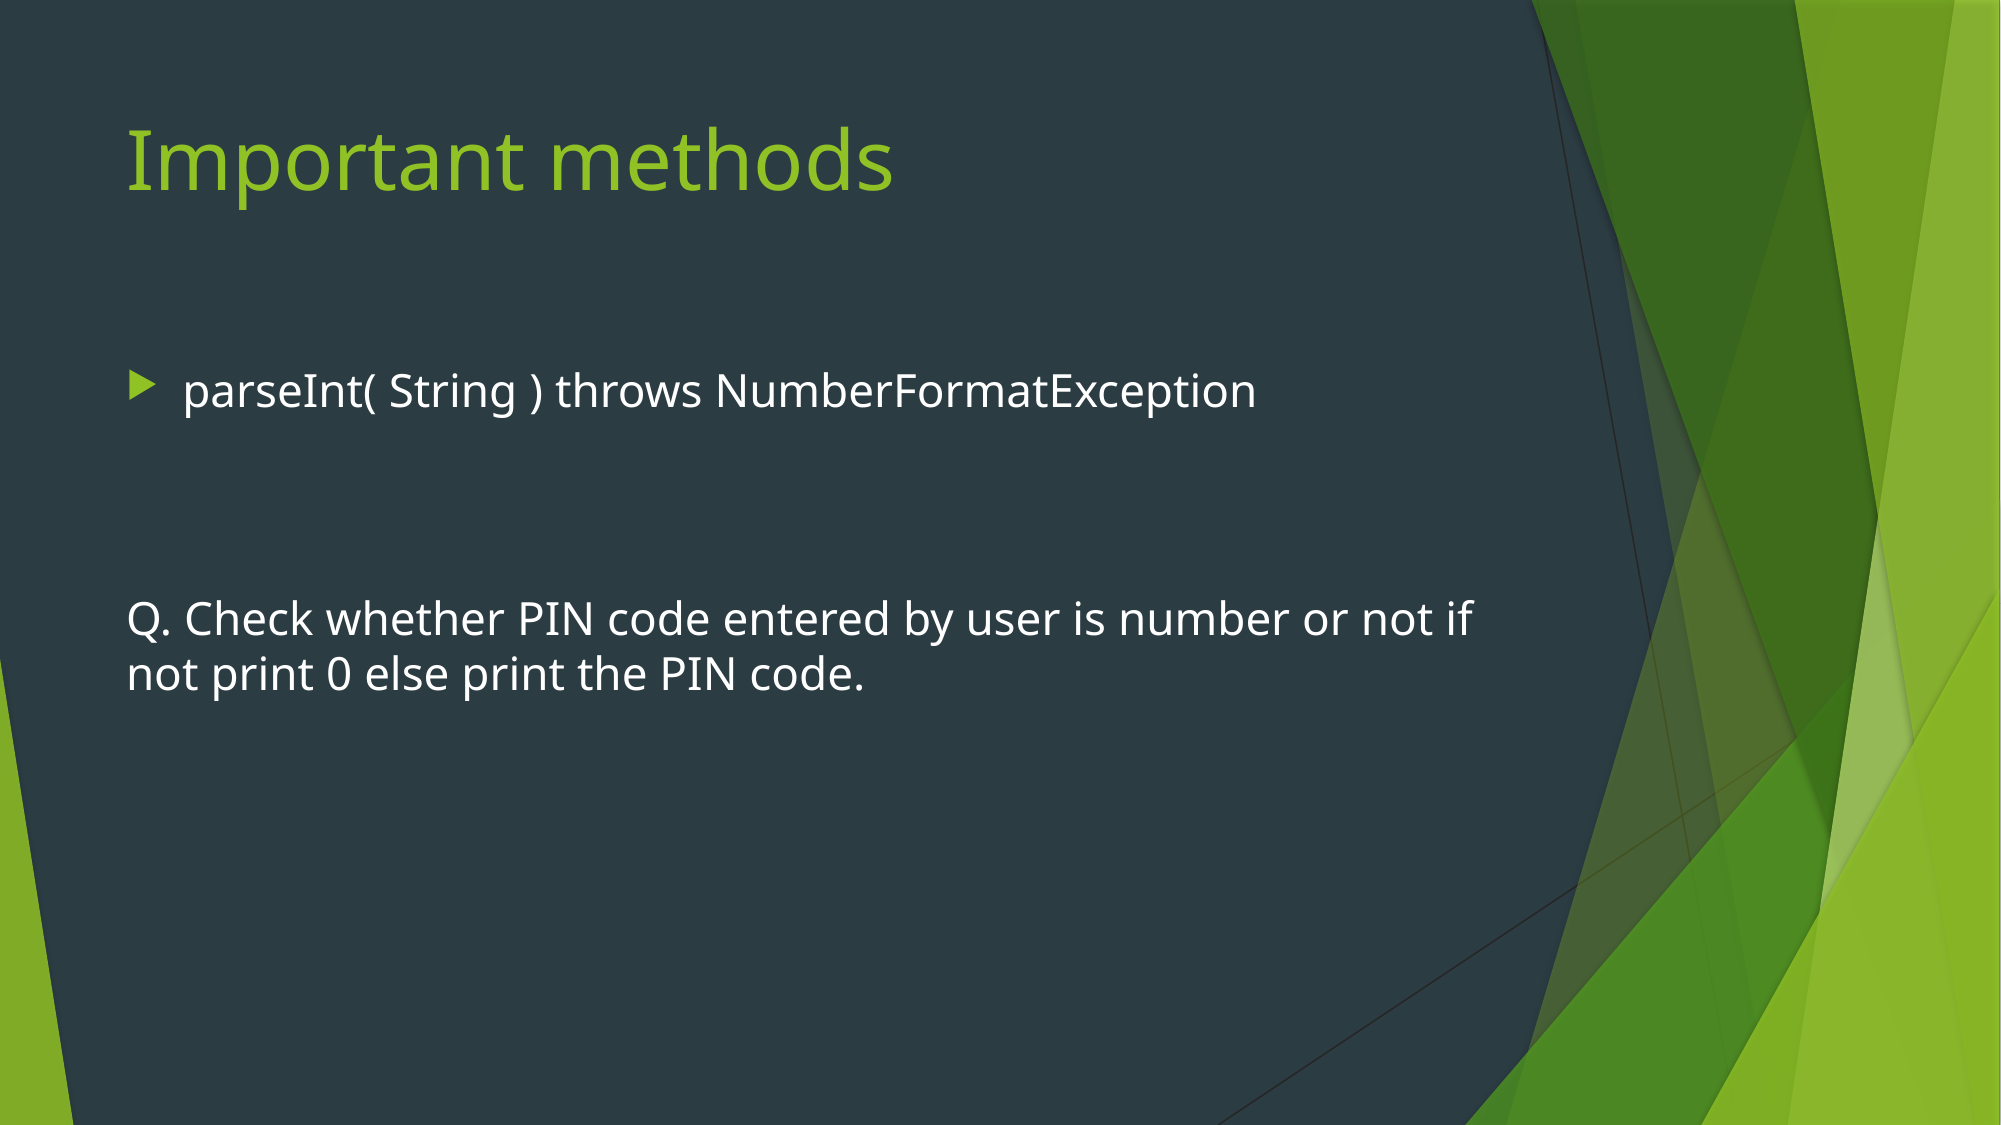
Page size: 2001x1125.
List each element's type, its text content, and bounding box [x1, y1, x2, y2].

title Important methods [111, 99, 1522, 317]
list parseInt( String ) throws NumberFormatException Q. Check whether PIN code entered by user is number or not if not print 0 else print the PIN code. [111, 354, 1522, 992]
